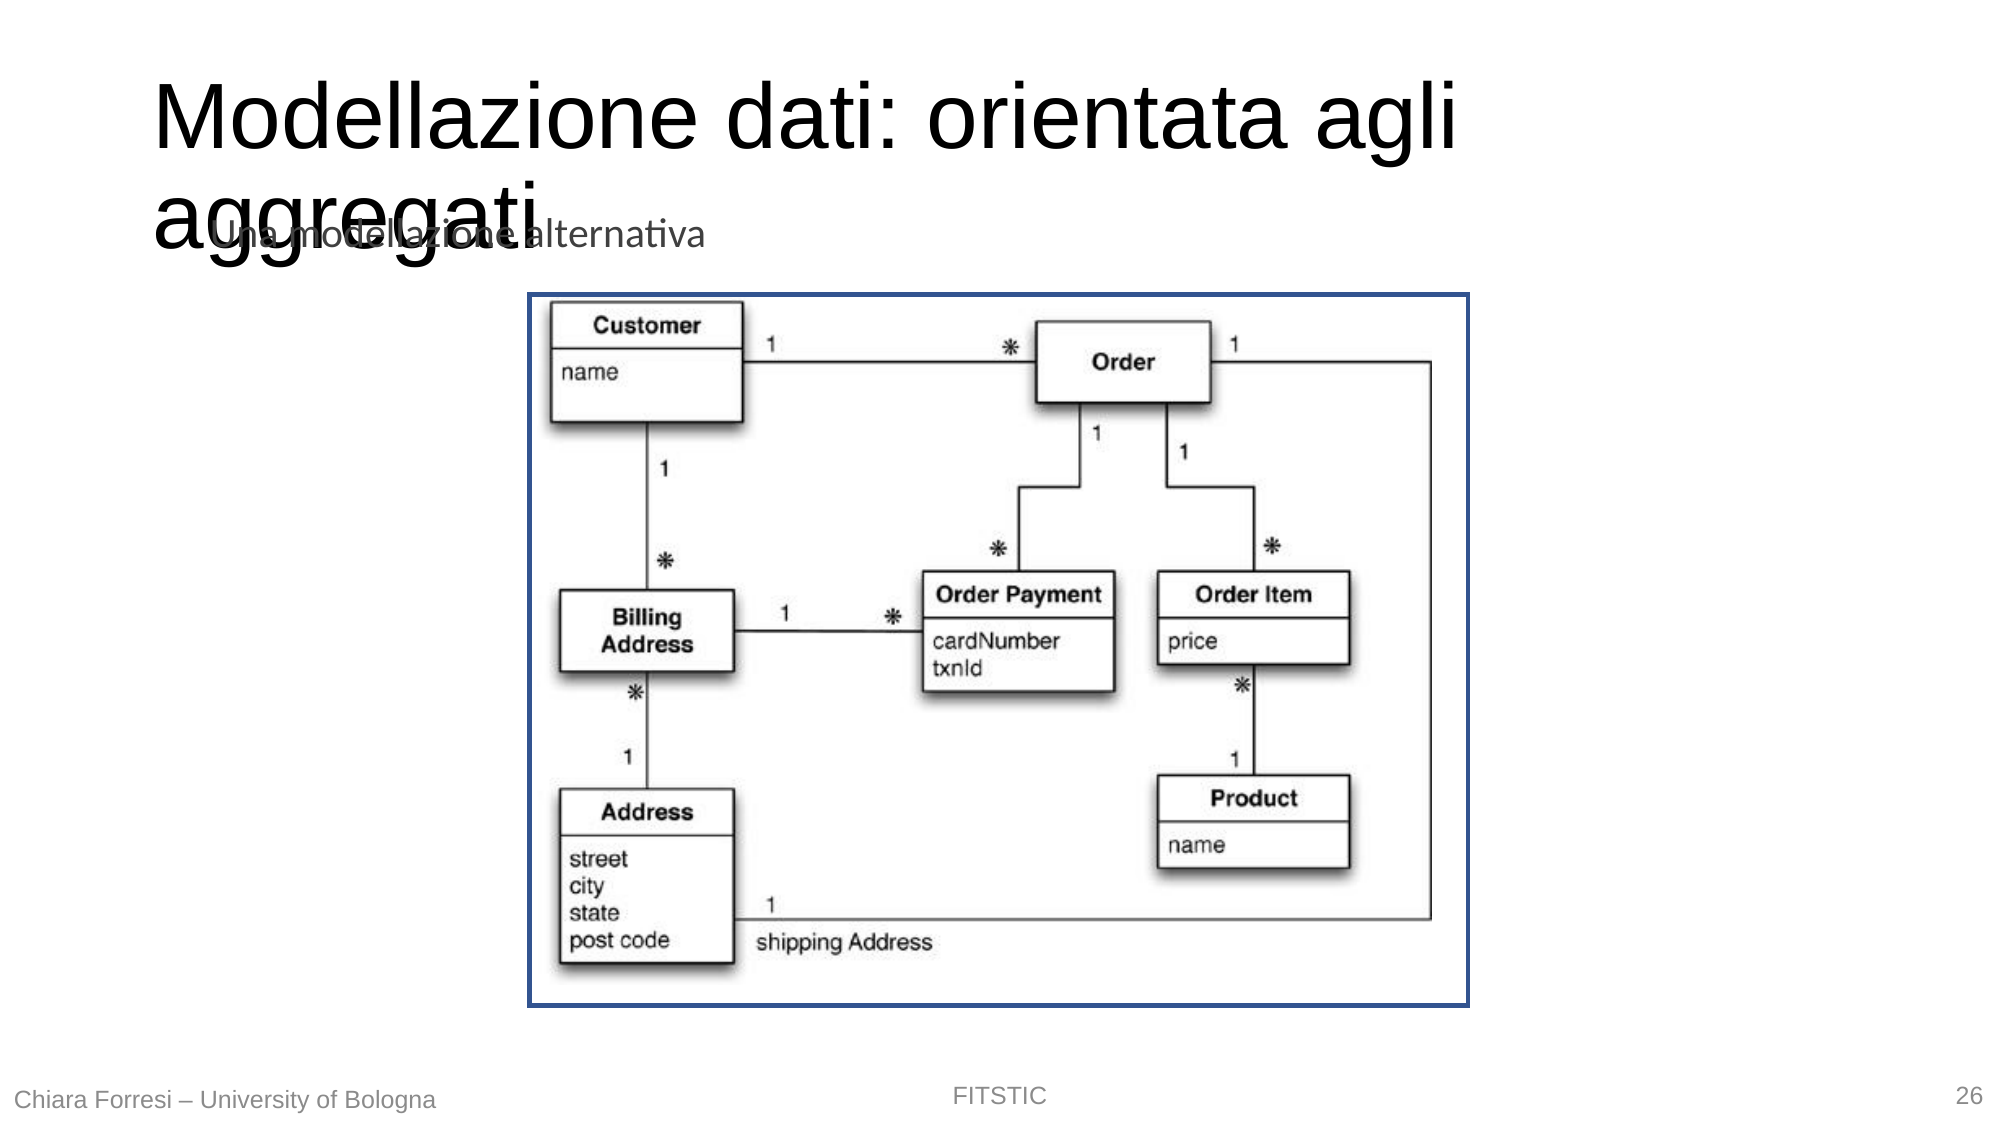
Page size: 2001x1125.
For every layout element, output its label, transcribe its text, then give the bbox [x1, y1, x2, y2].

text_box [528, 963, 1469, 1007]
text_box Una modellazione alternativa [179, 203, 1830, 963]
title Modellazione dati: orientata agli aggregati [137, 59, 1863, 278]
picture [537, 296, 1432, 985]
